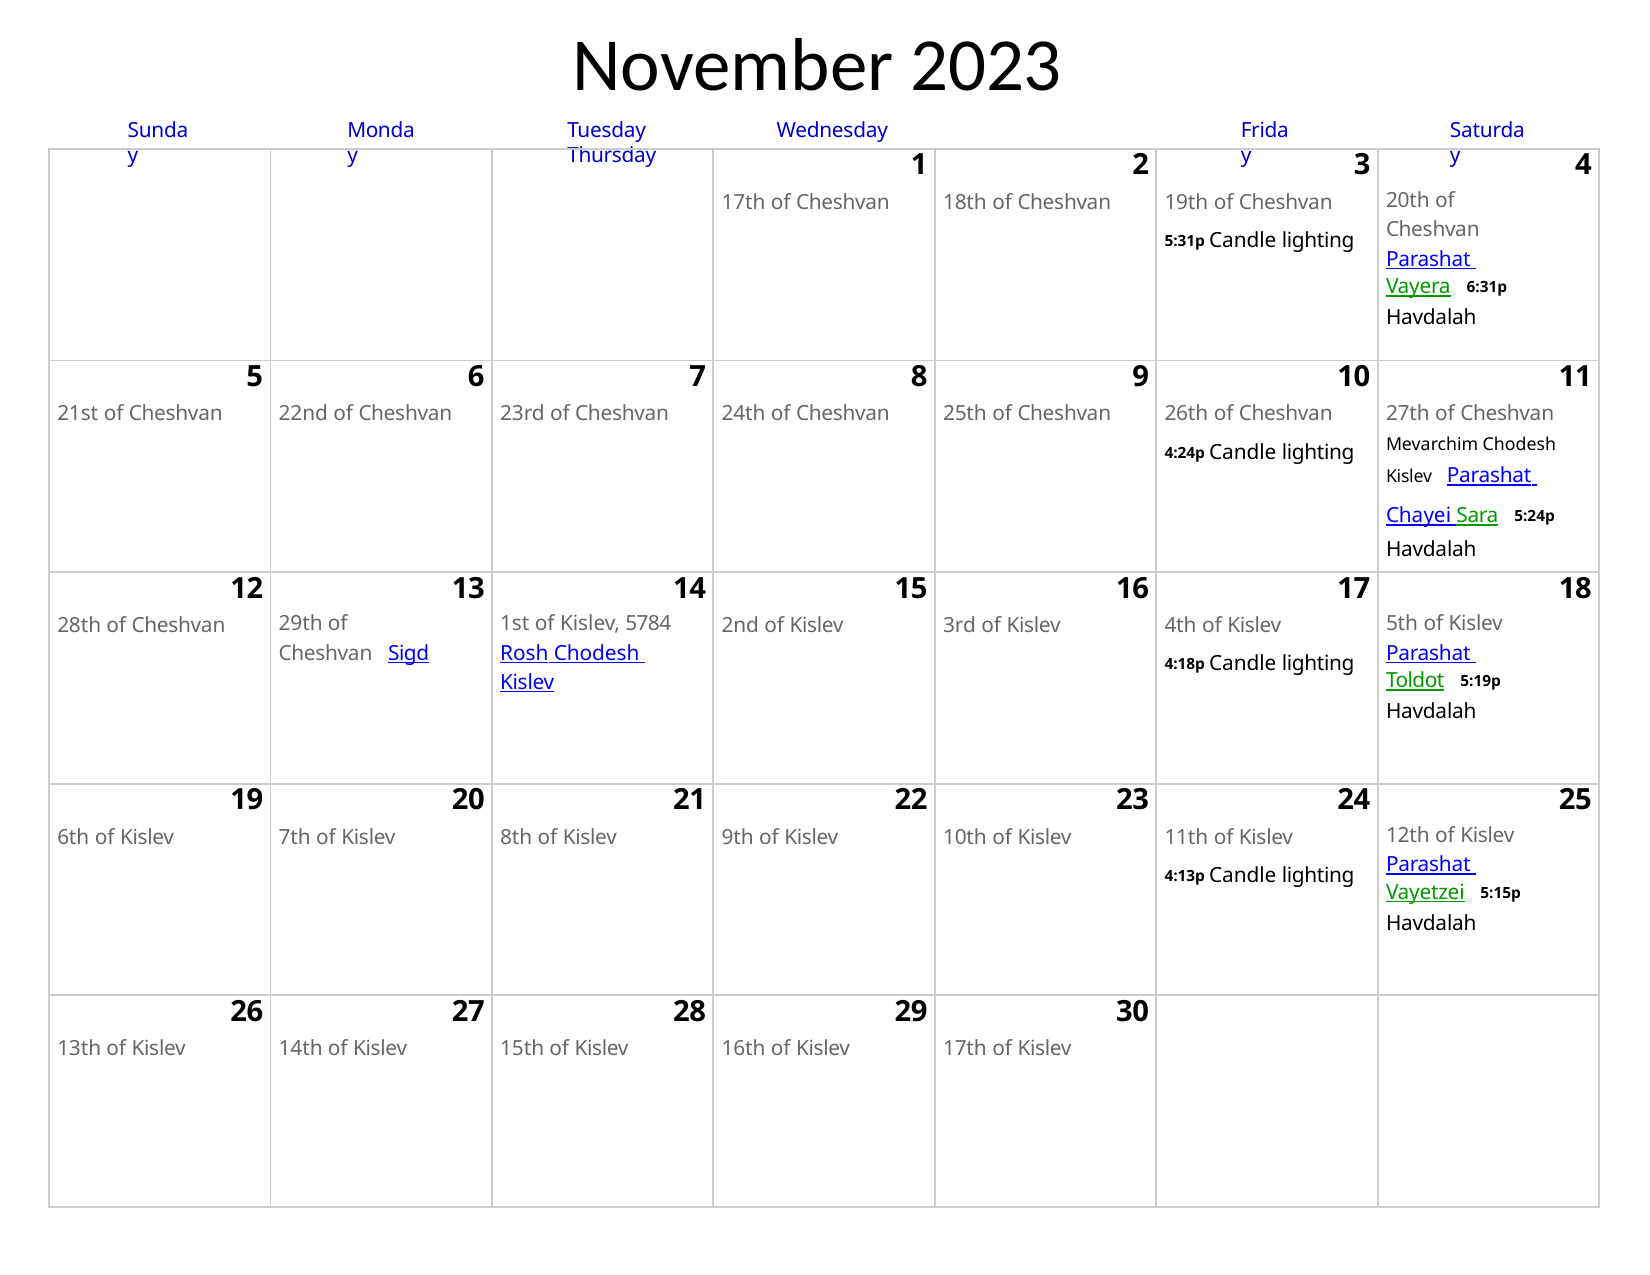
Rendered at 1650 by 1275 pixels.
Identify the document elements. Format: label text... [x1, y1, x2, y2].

table_cell 25 12th of Kislev Parashat Vayetzei 5:15p Havdalah [1379, 785, 1598, 994]
table_cell 13 29th of Cheshvan Sigd [271, 573, 491, 783]
table_cell 5 21st of Cheshvan [50, 361, 270, 571]
table_cell 15 2nd of Kislev [714, 573, 934, 783]
table_cell 28 15th of Kislev [493, 996, 712, 1206]
table_cell 10 26th of Cheshvan 4:24p Candle lighting [1157, 361, 1377, 571]
table_cell 11 27th of Cheshvan Mevarchim Chodesh Kislev Parashat Chayei Sara 5:24p Havdalah [1379, 361, 1598, 571]
table_cell 19 6th of Kislev [50, 785, 270, 994]
text_box Saturday [1447, 115, 1531, 168]
table_cell 30 17th of Kislev [936, 996, 1155, 1206]
text_box Sunday [125, 115, 196, 168]
text_box Monday [345, 115, 420, 168]
table_header 4 20th of Cheshvan Parashat Vayera 6:31p Havdalah [1379, 150, 1598, 360]
table_cell 6 22nd of Cheshvan [271, 361, 491, 571]
table_header 1 17th of Cheshvan [714, 150, 934, 360]
table_cell 24 11th of Kislev 4:13p Candle lighting [1157, 785, 1377, 994]
table_header [271, 150, 491, 360]
table_cell 26 13th of Kislev [50, 996, 270, 1206]
table_cell 17 4th of Kislev 4:18p Candle lighting [1157, 573, 1377, 783]
table_cell 21 8th of Kislev [493, 785, 712, 994]
title November 2023 Tuesday Wednesday Thursday [565, 0, 1090, 148]
table_header 2 18th of Cheshvan [936, 150, 1155, 360]
table_cell 12 28th of Cheshvan [50, 573, 270, 783]
table_cell 27 14th of Kislev [271, 996, 491, 1206]
text_box Friday [1238, 115, 1297, 168]
table_cell 22 9th of Kislev [714, 785, 934, 994]
table_header 3 19th of Cheshvan 5:31p Candle lighting [1157, 150, 1377, 360]
table_cell 20 7th of Kislev [271, 785, 491, 994]
table_cell 18 5th of Kislev Parashat Toldot 5:19p Havdalah [1379, 573, 1598, 783]
table_cell 7 23rd of Cheshvan [493, 361, 712, 571]
table_cell [1379, 996, 1598, 1206]
table_cell 16 3rd of Kislev [936, 573, 1155, 783]
table_cell 8 24th of Cheshvan [714, 361, 934, 571]
table_cell 9 25th of Cheshvan [936, 361, 1155, 571]
table_cell 23 10th of Kislev [936, 785, 1155, 994]
table_header [50, 150, 270, 360]
table_cell [1157, 996, 1377, 1206]
table_header [493, 150, 712, 360]
table_cell 29 16th of Kislev [714, 996, 934, 1206]
table_cell 14 1st of Kislev, 5784 Rosh Chodesh Kislev [493, 573, 712, 783]
